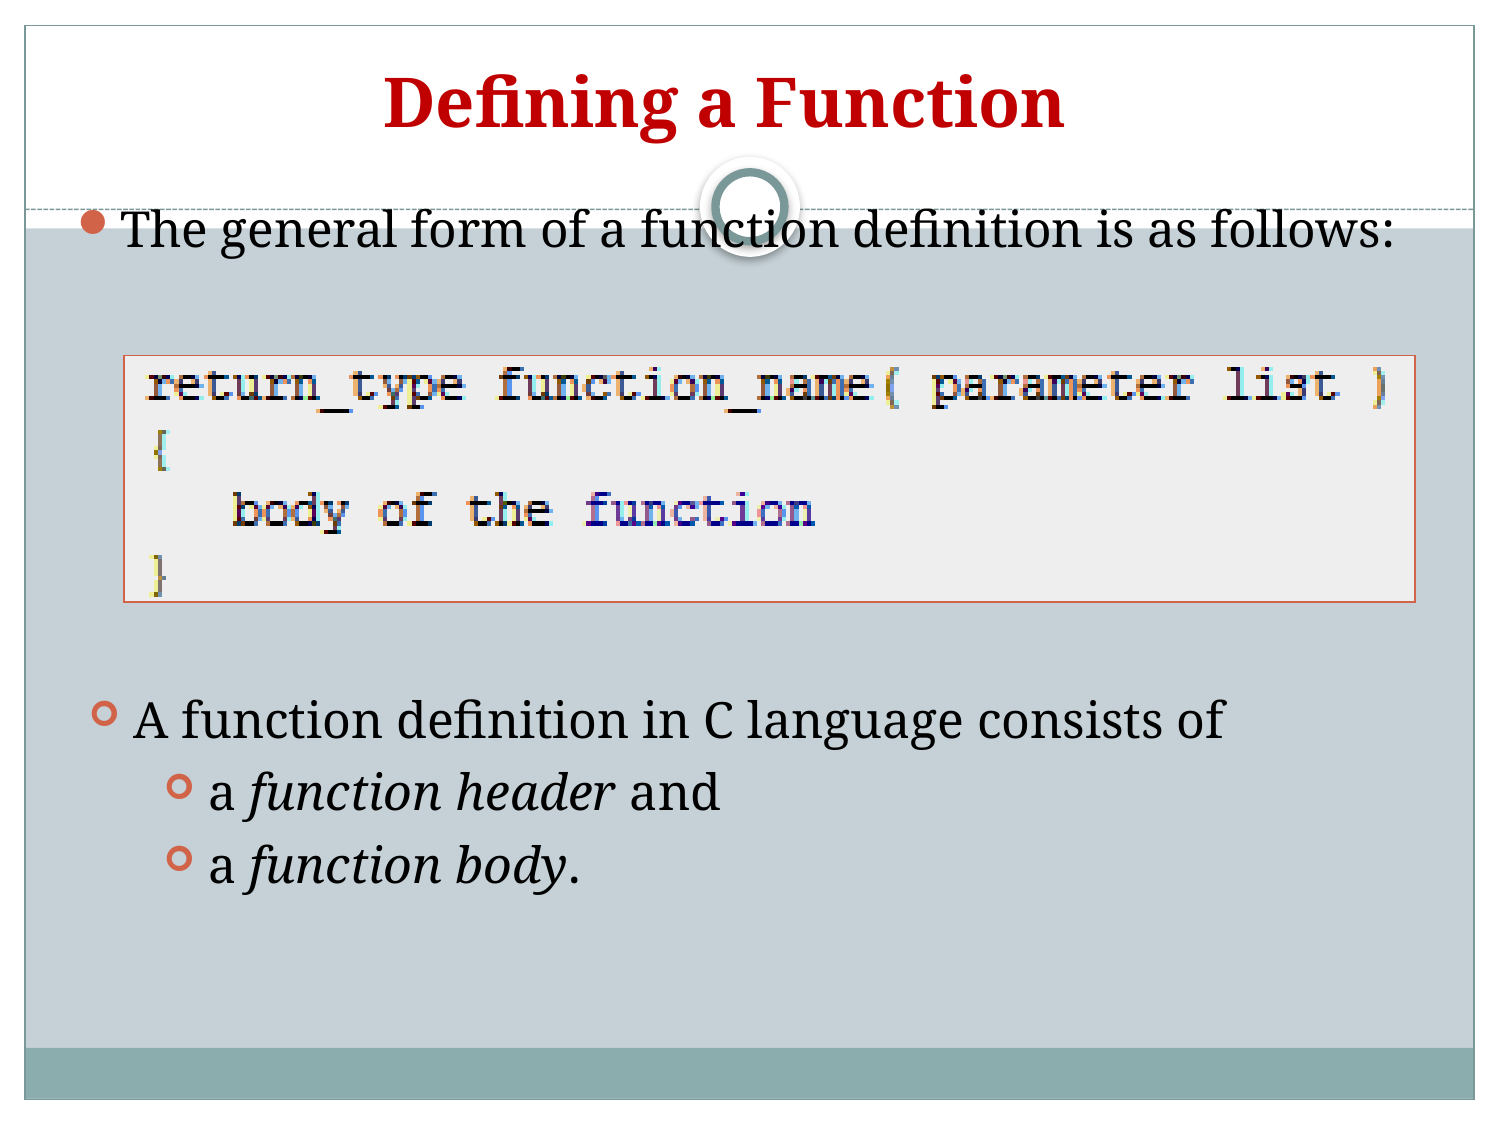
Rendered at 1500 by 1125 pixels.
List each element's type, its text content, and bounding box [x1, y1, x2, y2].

title Defining a Function [112, 49, 1338, 149]
list The general form of a function definition is as follows: [62, 190, 1413, 279]
picture [124, 356, 1415, 602]
text_box A function definition in C language consists of a function header and a function body. [73, 680, 1424, 950]
